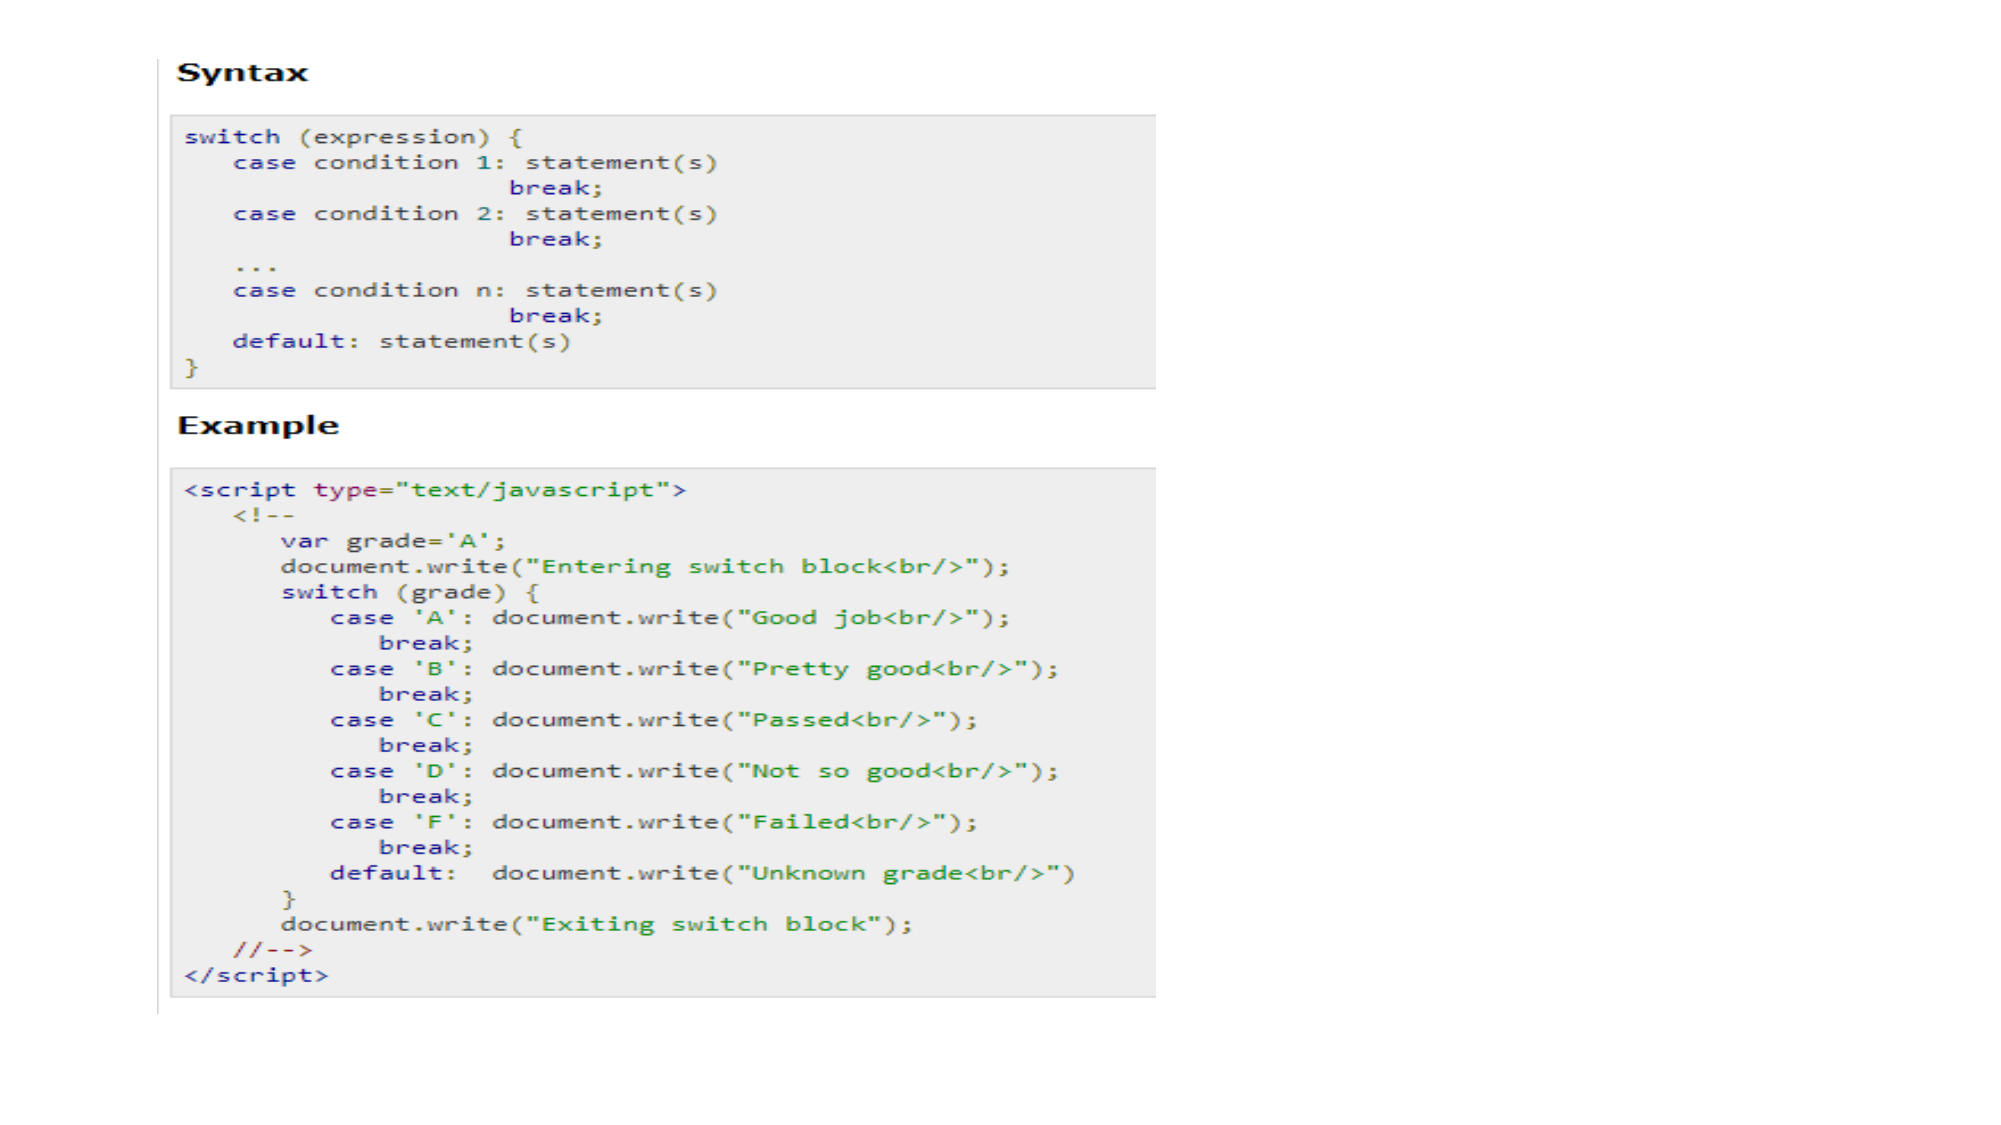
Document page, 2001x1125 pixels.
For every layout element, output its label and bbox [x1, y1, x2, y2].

list [157, 59, 1156, 1014]
